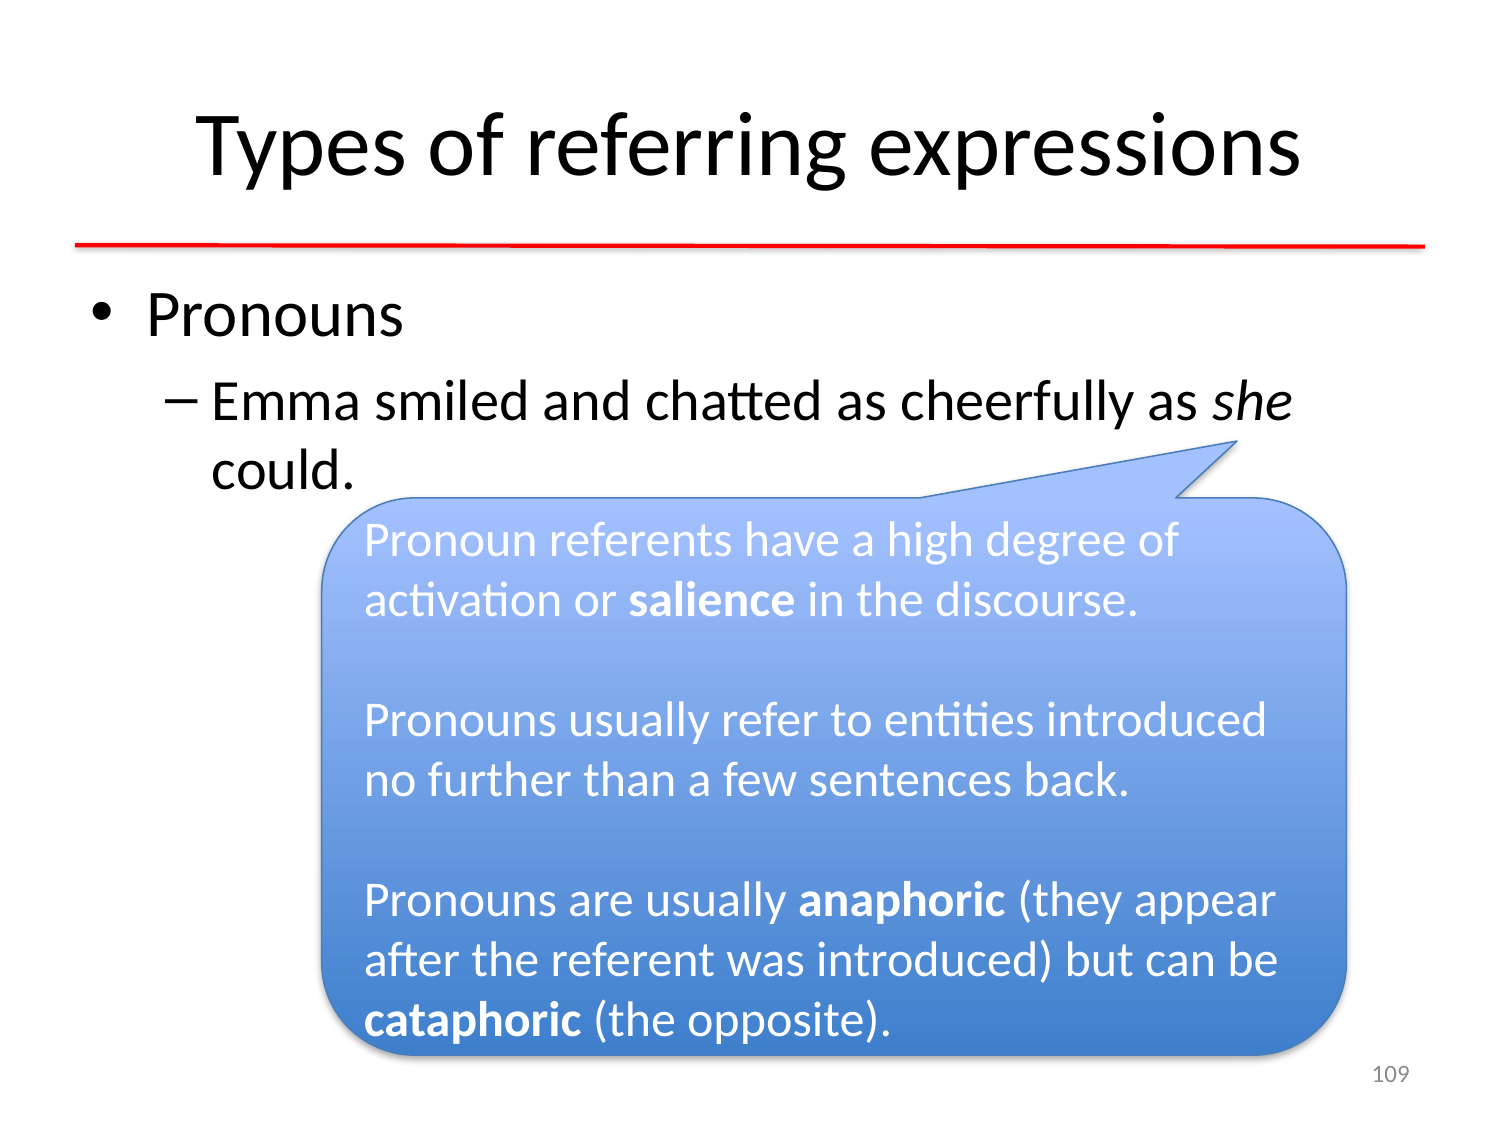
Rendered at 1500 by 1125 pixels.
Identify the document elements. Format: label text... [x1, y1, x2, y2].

list Pronouns Emma smiled and chatted as cheerfully as she could. [75, 262, 1425, 1005]
title Types of referring expressions [75, 45, 1425, 233]
slide_number 109 [1074, 1042, 1425, 1103]
text_box Pronoun referents have a high degree of activation or salience in the discourse. Pronouns usually refer to entities introduced no further than a few sentences back. Pronouns are usually anaphoric (they appear after the referent was introduced) but can be cataphoric (the opposite). [320, 440, 1348, 1056]
